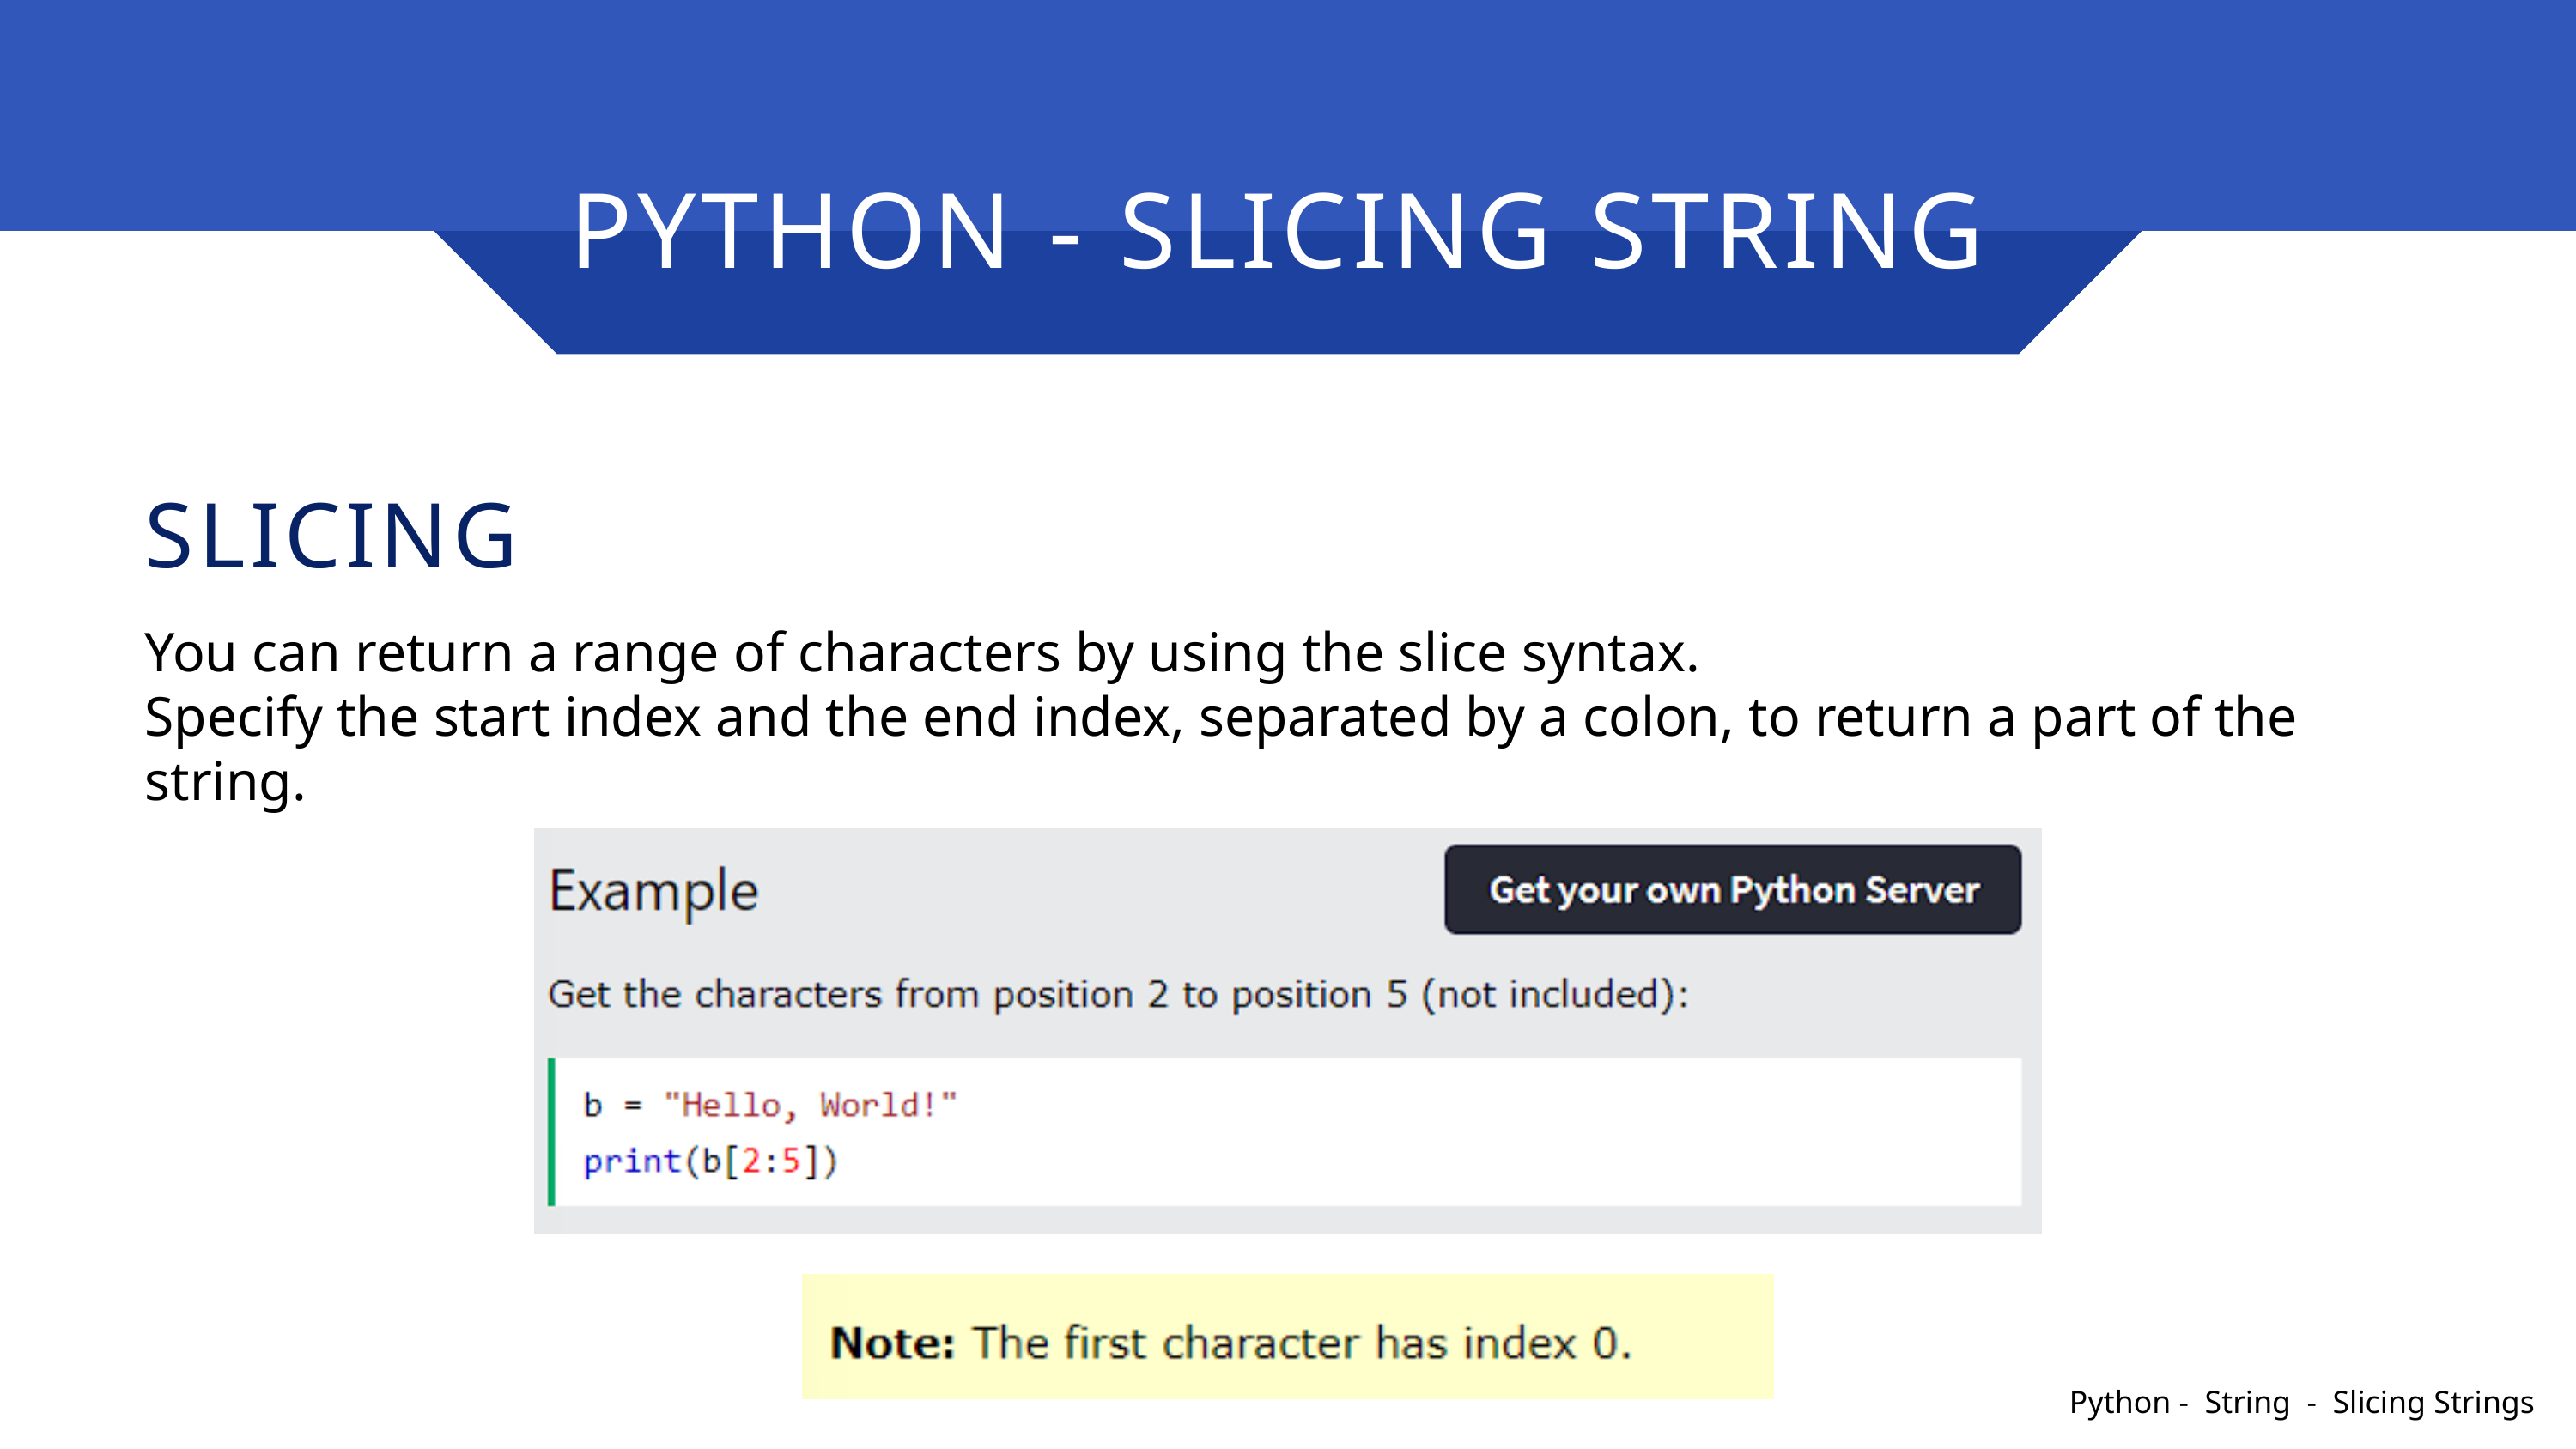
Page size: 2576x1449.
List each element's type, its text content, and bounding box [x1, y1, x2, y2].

picture [534, 828, 2042, 1234]
picture [802, 1273, 1774, 1399]
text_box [0, 0, 2576, 231]
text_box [429, 240, 2147, 355]
text_box Python - String - Slicing Strings [2063, 1376, 2543, 1420]
text_box SLICING [144, 478, 719, 586]
text_box You can return a range of characters by using the slice syntax. Specify the start index and the end index, separated by a colon, to return a part of the string. [144, 617, 2354, 811]
